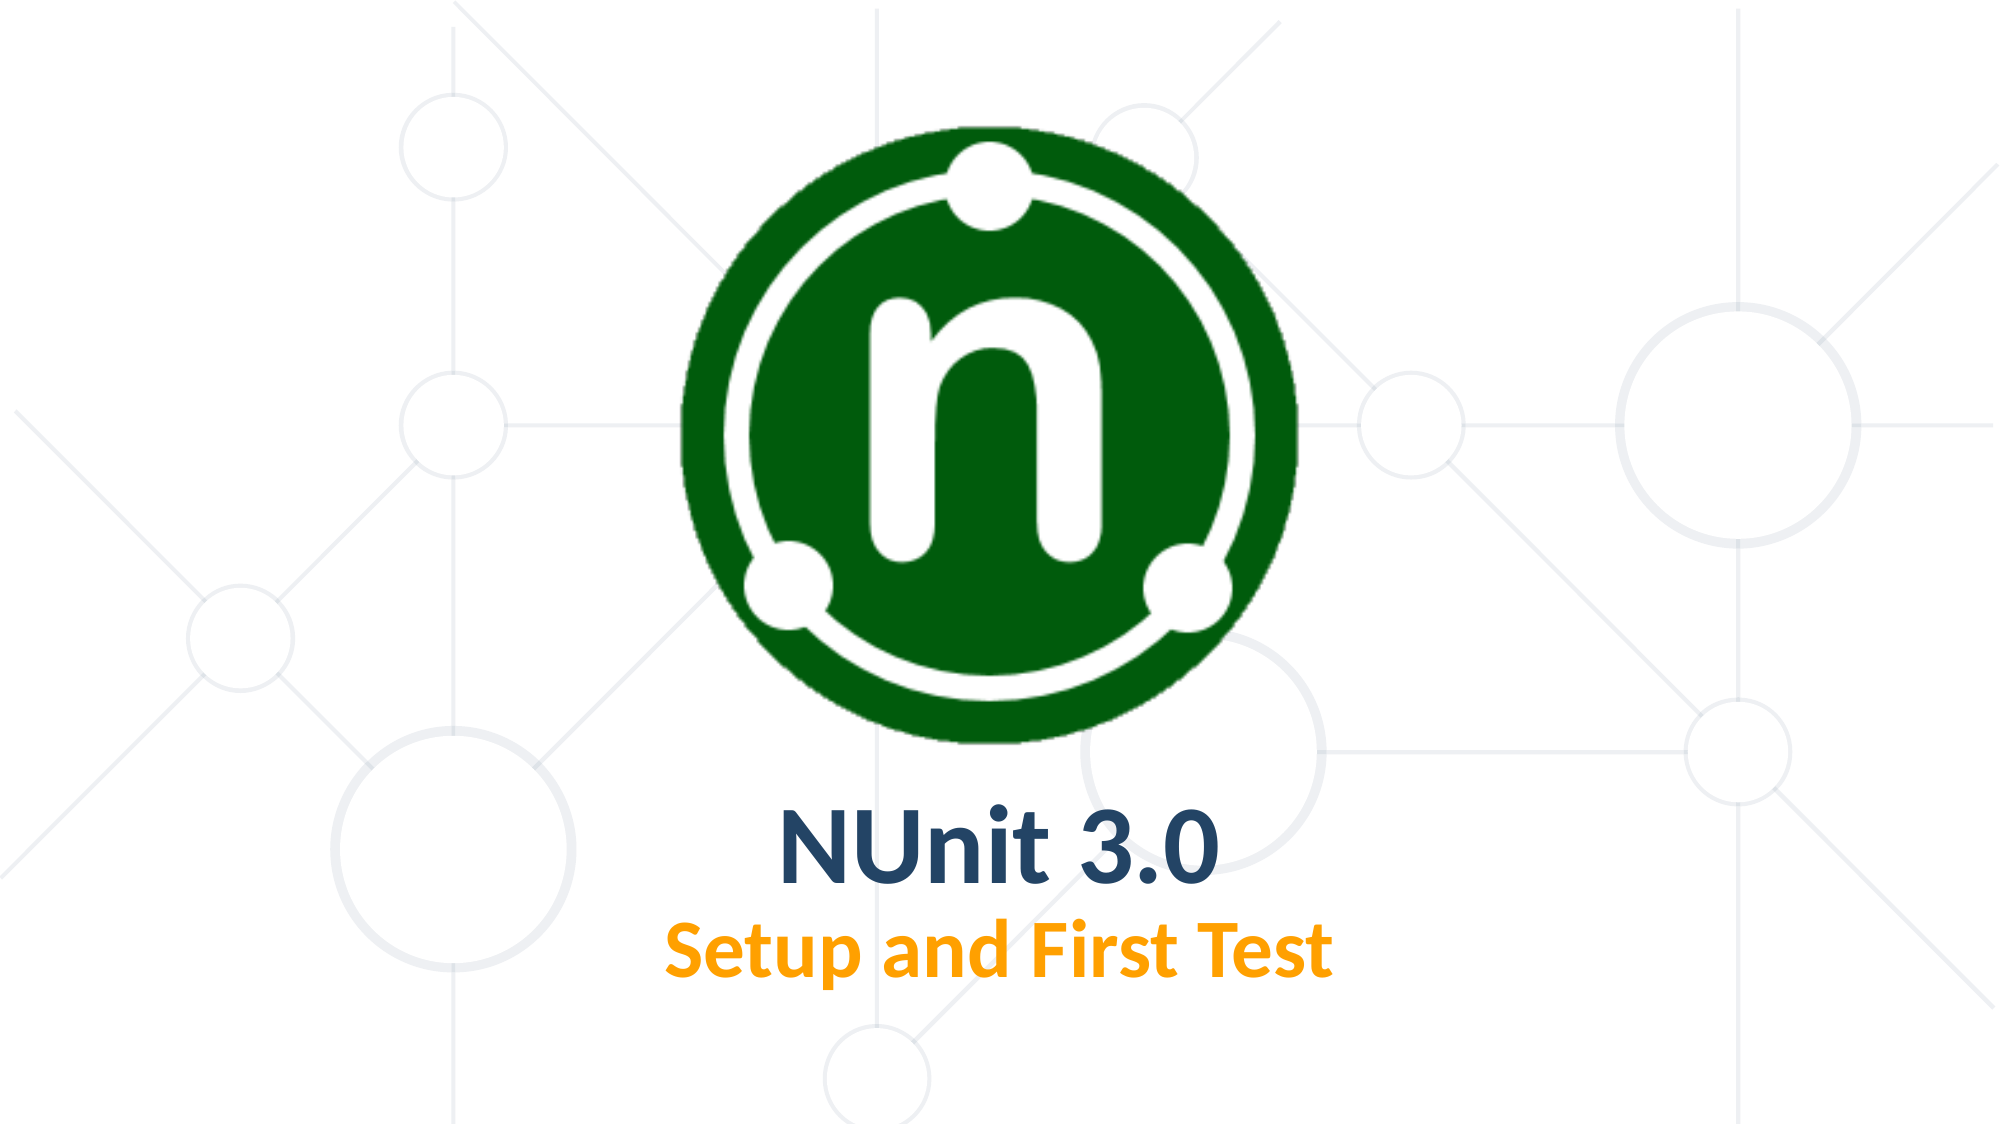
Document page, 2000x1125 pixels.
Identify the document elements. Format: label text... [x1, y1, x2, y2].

list Setup and First Test [100, 900, 1899, 983]
list NUnit 3.0 [100, 771, 1899, 898]
picture [666, 112, 1317, 763]
